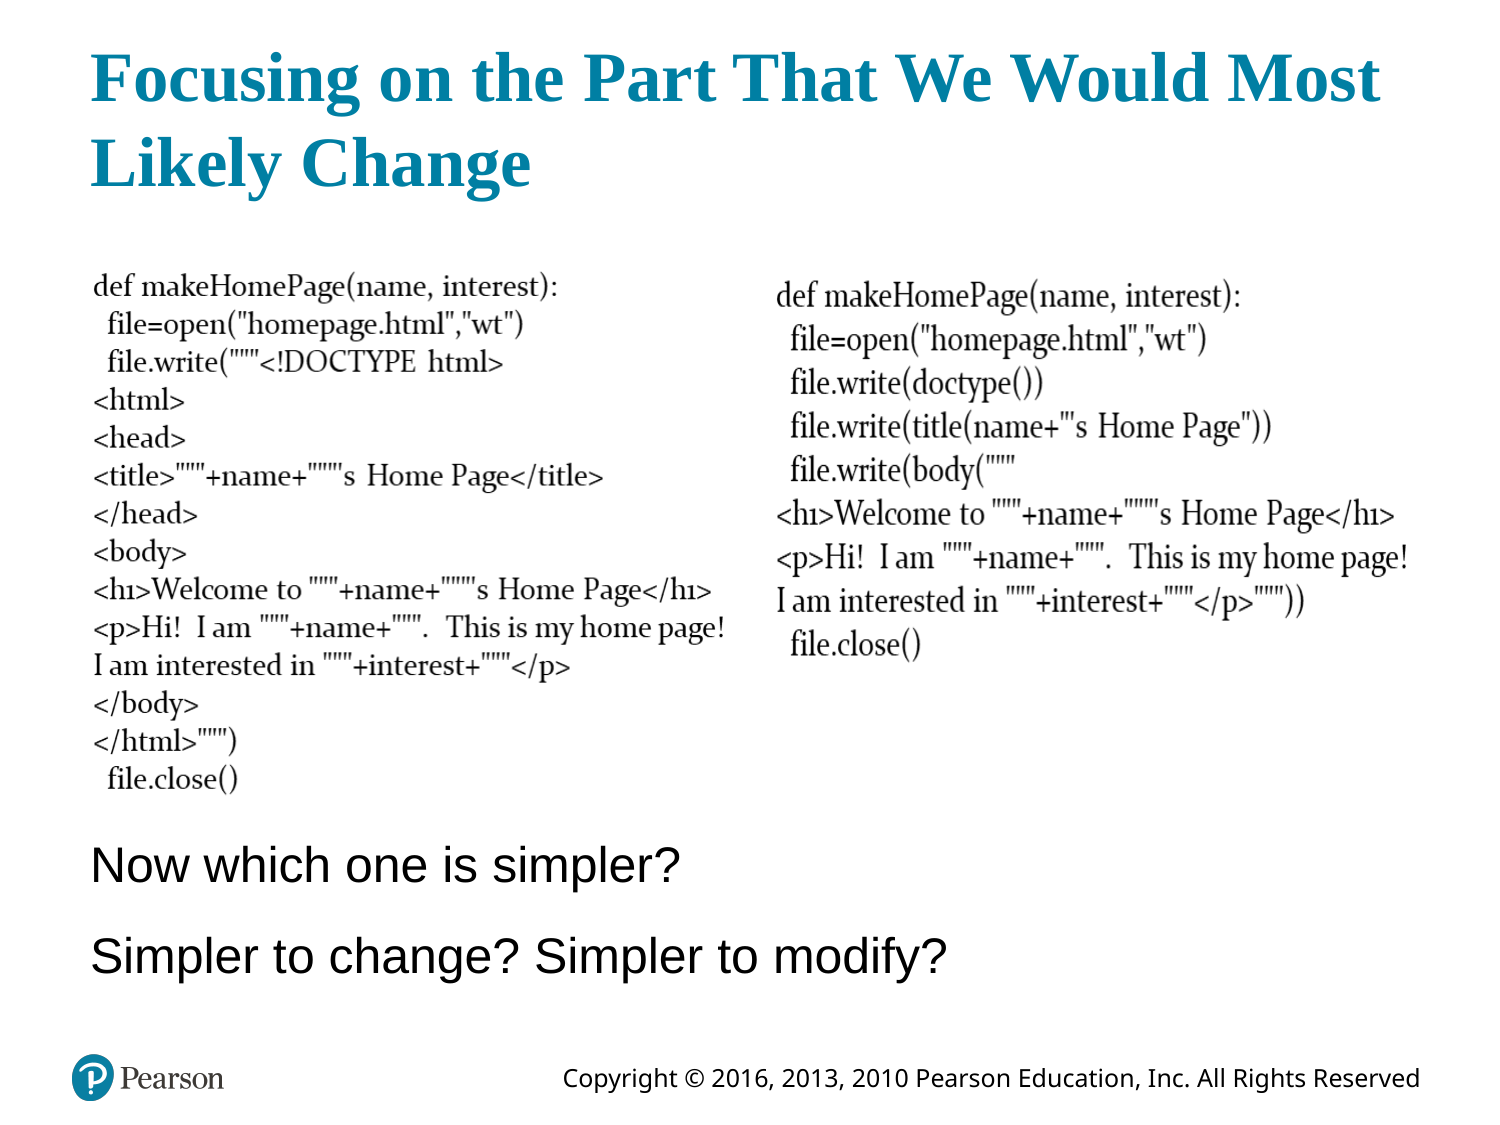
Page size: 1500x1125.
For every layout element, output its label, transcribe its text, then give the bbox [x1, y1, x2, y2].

title Focusing on the Part That We Would Most Likely Change [75, 0, 1425, 216]
picture [74, 257, 742, 799]
picture [758, 262, 1426, 688]
list Now which one is simpler? Simpler to change? Simpler to modify? [75, 574, 1425, 1125]
